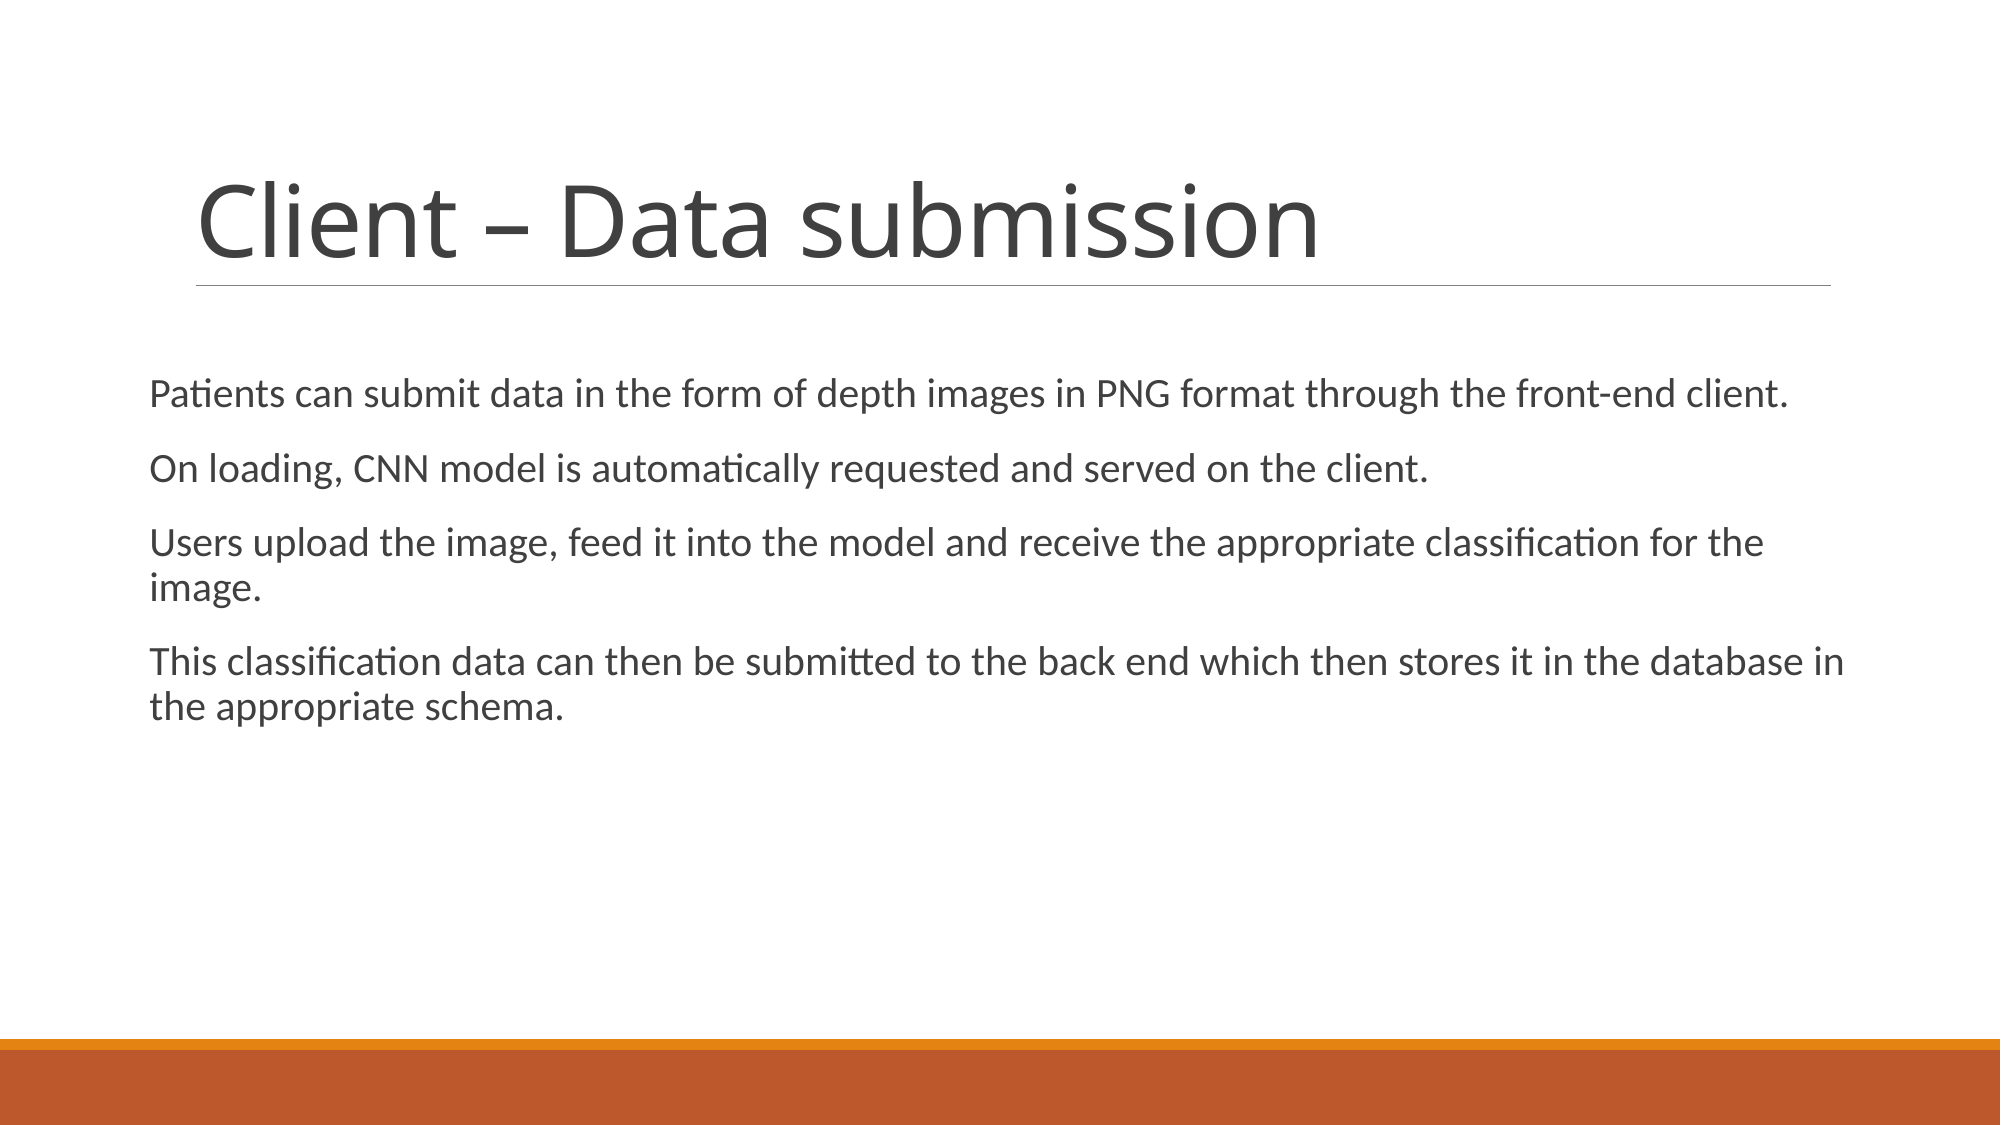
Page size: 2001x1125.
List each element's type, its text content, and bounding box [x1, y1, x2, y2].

title Client – Data submission [180, 47, 1830, 285]
list Patients can submit data in the form of depth images in PNG format through the front-end client. On loading, CNN model is automatically requested and served on the client. Users upload the image, feed it into the model and receive the appropriate classification for the image. This classification data can then be submitted to the back end which then stores it in the database in the appropriate schema. [134, 364, 1866, 1050]
